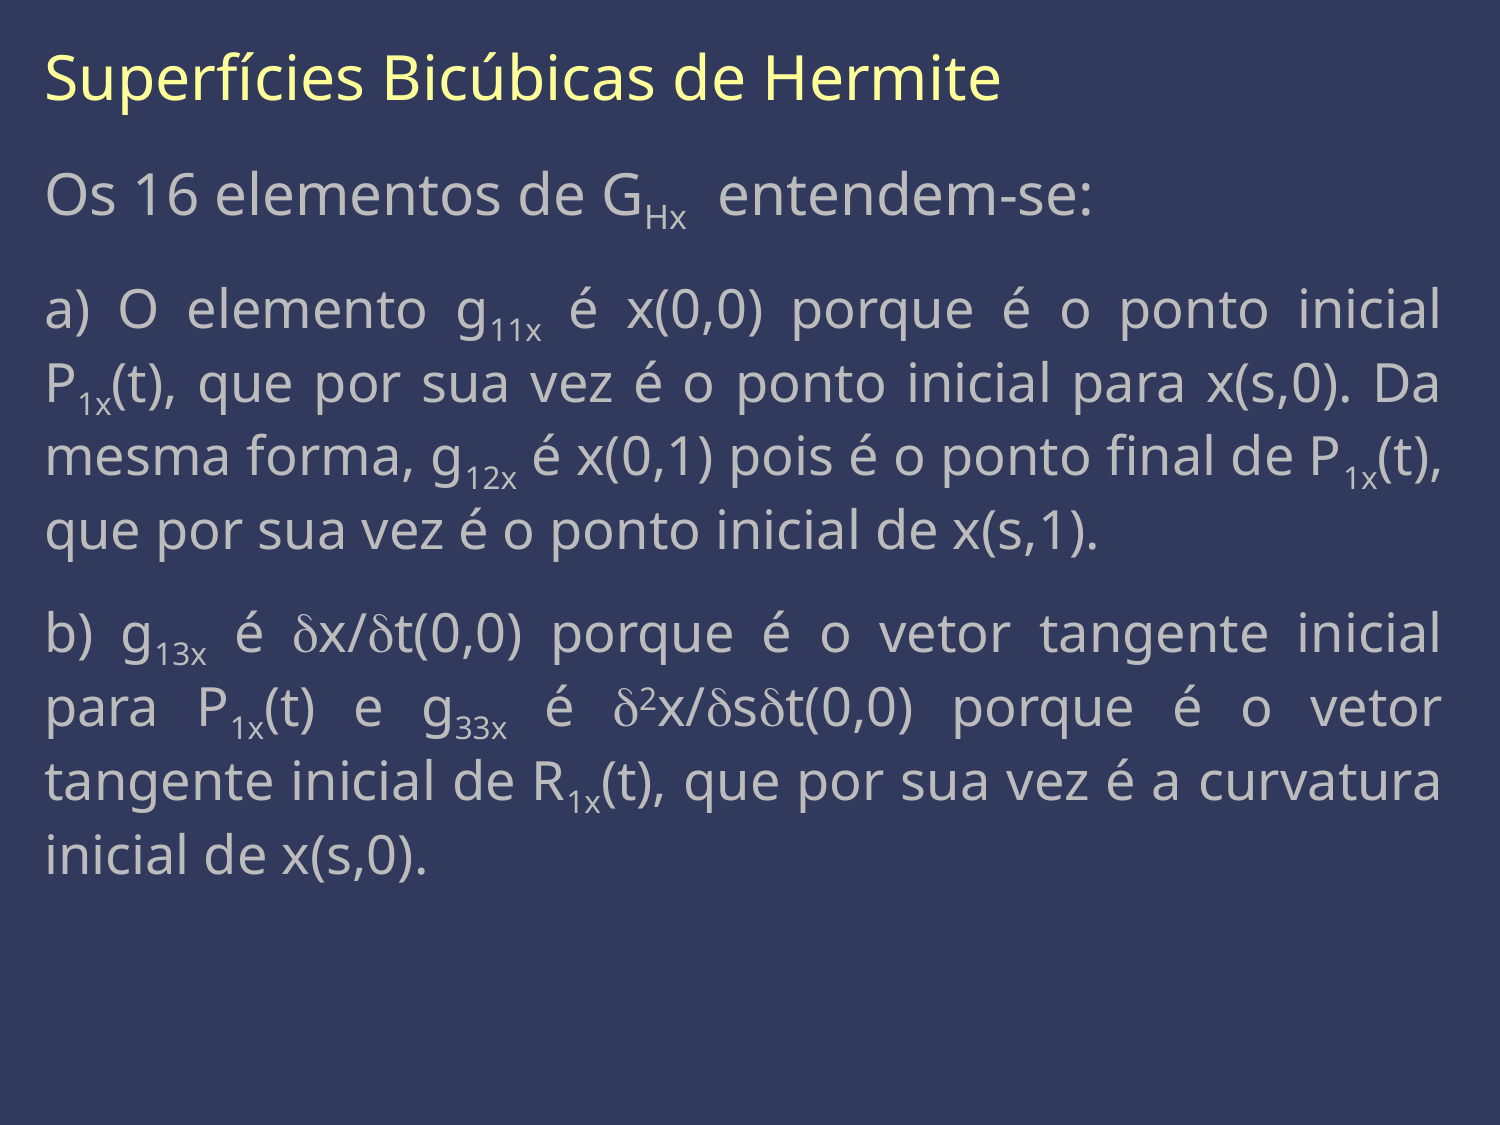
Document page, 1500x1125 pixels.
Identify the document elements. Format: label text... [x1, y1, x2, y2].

list Os 16 elementos de GHx entendem-se: a) O elemento g11x é x(0,0) porque é o ponto inicial P1x(t), que por sua vez é o ponto inicial para x(s,0). Da mesma forma, g12x é x(0,1) pois é o ponto final de P1x(t), que por sua vez é o ponto inicial de x(s,1). b) g13x é dx/dt(0,0) porque é o vetor tangente inicial para P1x(t) e g33x é d2x/dsdt(0,0) porque é o vetor tangente inicial de R1x(t), que por sua vez é a curvatura inicial de x(s,0). [29, 149, 1459, 924]
text_box Superfícies Bicúbicas de Hermite [29, 30, 1480, 131]
